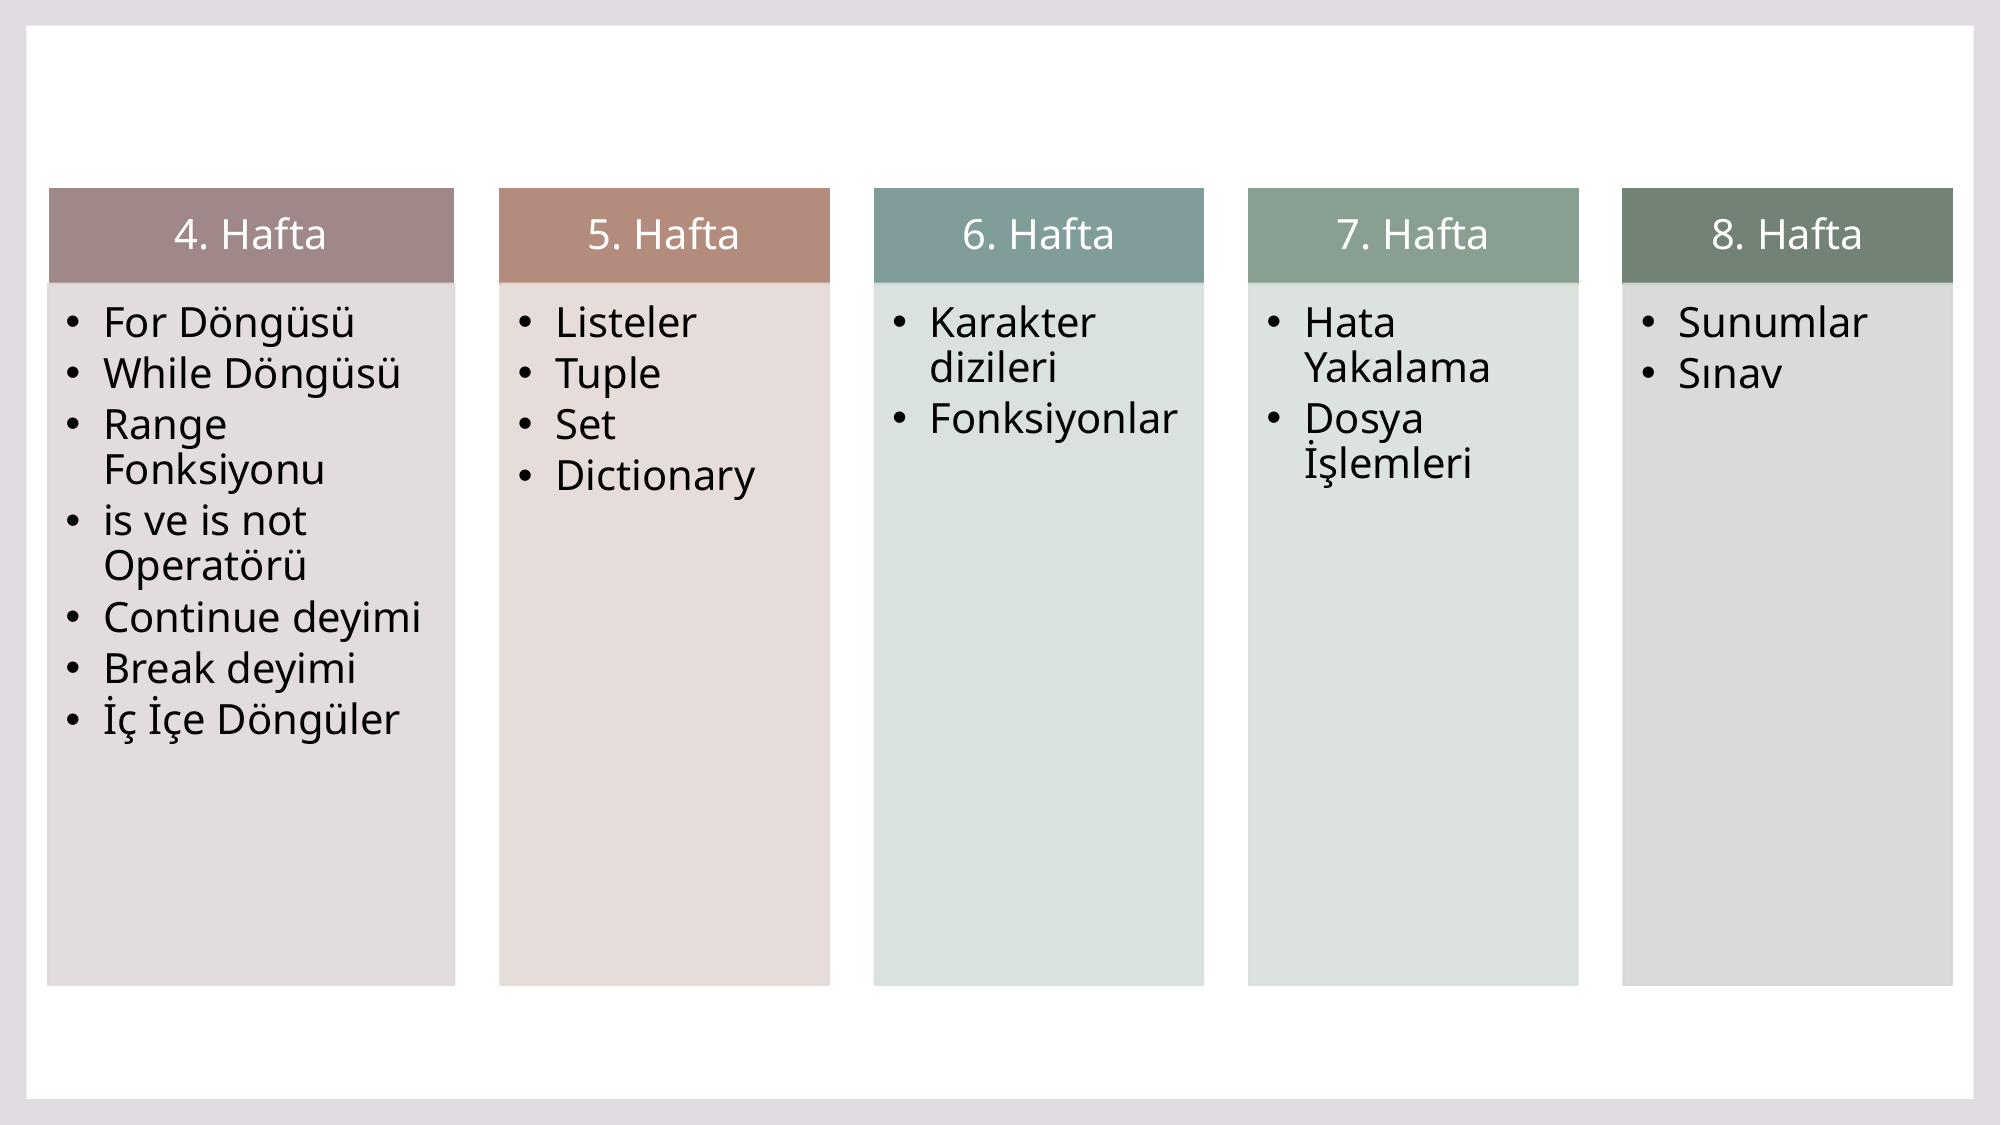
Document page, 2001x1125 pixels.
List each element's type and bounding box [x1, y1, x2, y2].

text_box [47, 49, 1953, 1125]
